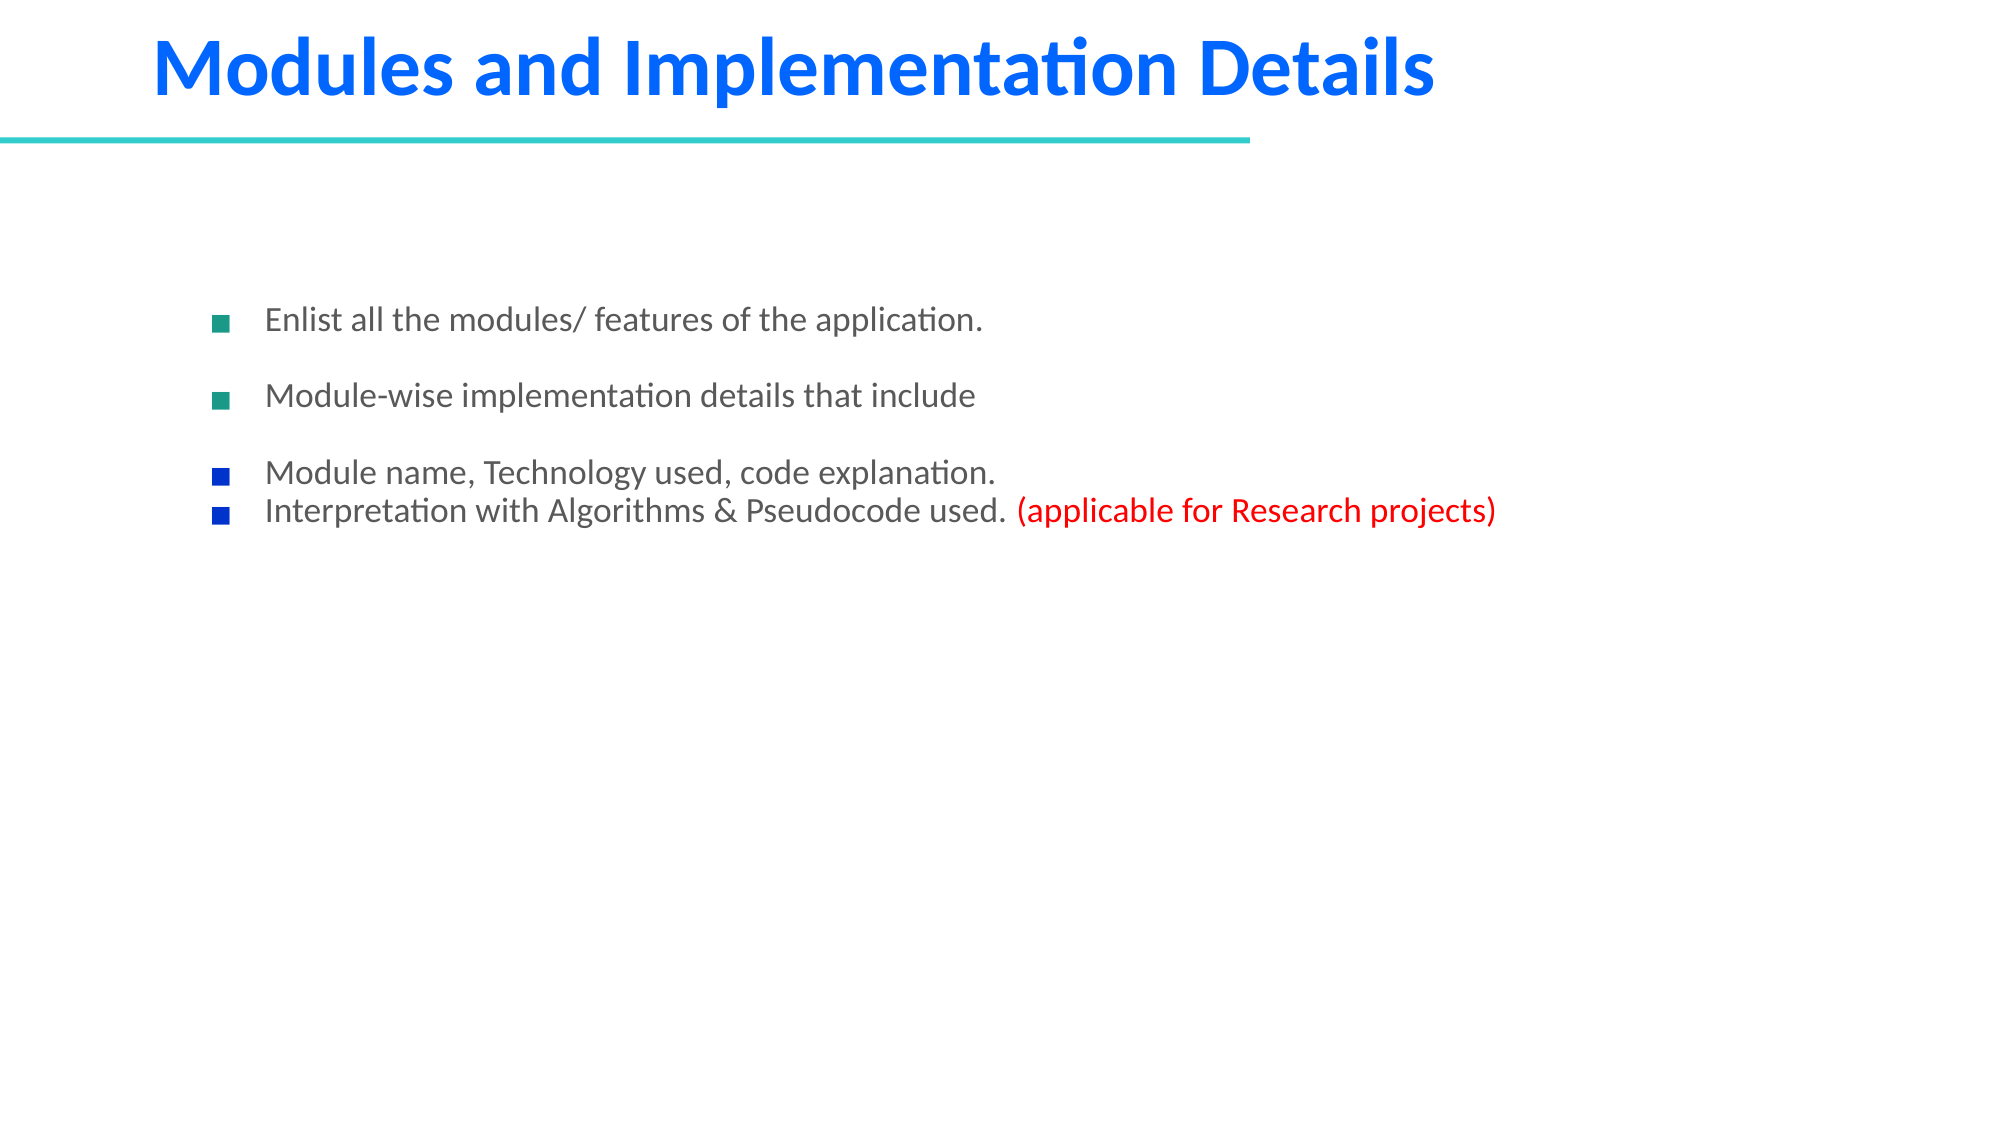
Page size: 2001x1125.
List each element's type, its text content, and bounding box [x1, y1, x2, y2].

title Modules and Implementation Details [137, 0, 1863, 138]
list Enlist all the modules/ features of the application. Module-wise implementation details that include Module name, Technology used, code explanation. Interpretation with Algorithms & Pseudocode used. (applicable for Research projects) [137, 212, 1575, 1014]
